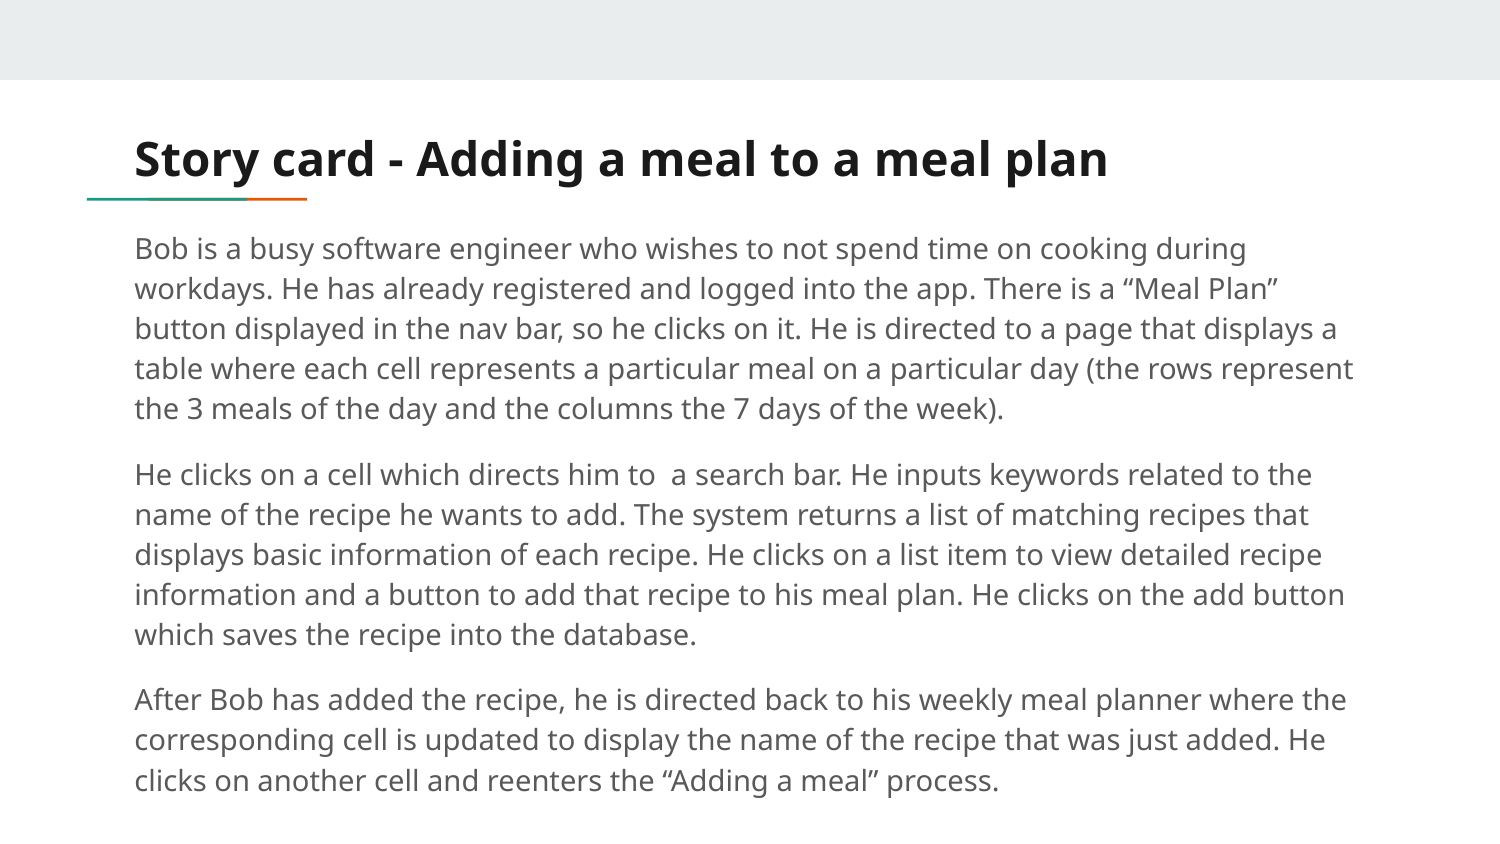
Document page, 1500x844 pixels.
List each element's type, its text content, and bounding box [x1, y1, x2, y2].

list Bob is a busy software engineer who wishes to not spend time on cooking during workdays. He has already registered and logged into the app. There is a “Meal Plan” button displayed in the nav bar, so he clicks on it. He is directed to a page that displays a table where each cell represents a particular meal on a particular day (the rows represent the 3 meals of the day and the columns the 7 days of the week). He clicks on a cell which directs him to a search bar. He inputs keywords related to the name of the recipe he wants to add. The system returns a list of matching recipes that displays basic information of each recipe. He clicks on a list item to view detailed recipe information and a button to add that recipe to his meal plan. He clicks on the add button which saves the recipe into the database. After Bob has added the recipe, he is directed back to his weekly meal planner where the corresponding cell is updated to display the name of the recipe that was just added. He clicks on another cell and reenters the “Adding a meal” process. [119, 209, 1393, 834]
title Story card - Adding a meal to a meal plan [119, 113, 1381, 202]
